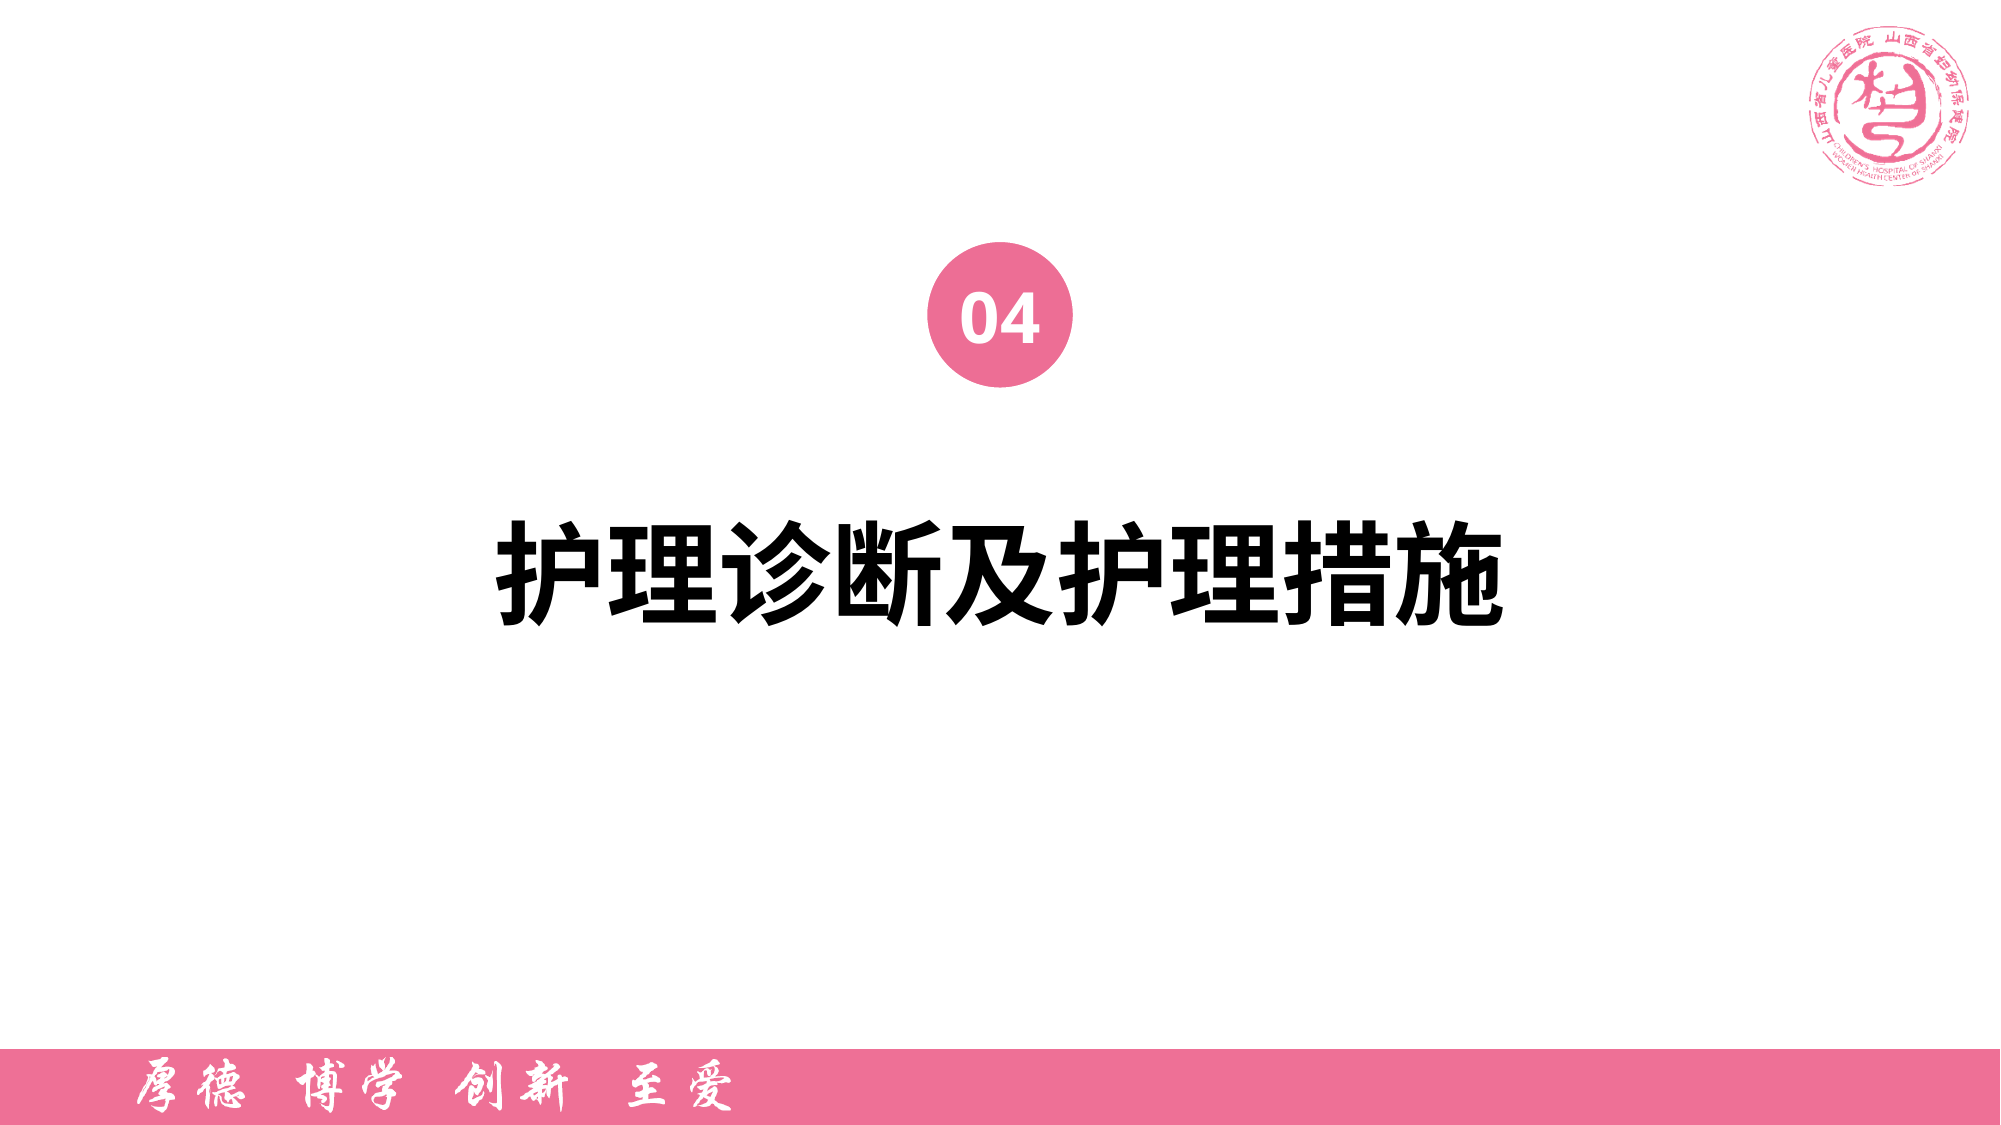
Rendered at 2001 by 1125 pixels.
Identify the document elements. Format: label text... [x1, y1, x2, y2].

text_box 04 [926, 241, 1074, 389]
title 护理诊断及护理措施 [432, 476, 1568, 649]
picture [0, 1049, 2000, 1125]
picture [1781, 7, 1987, 217]
